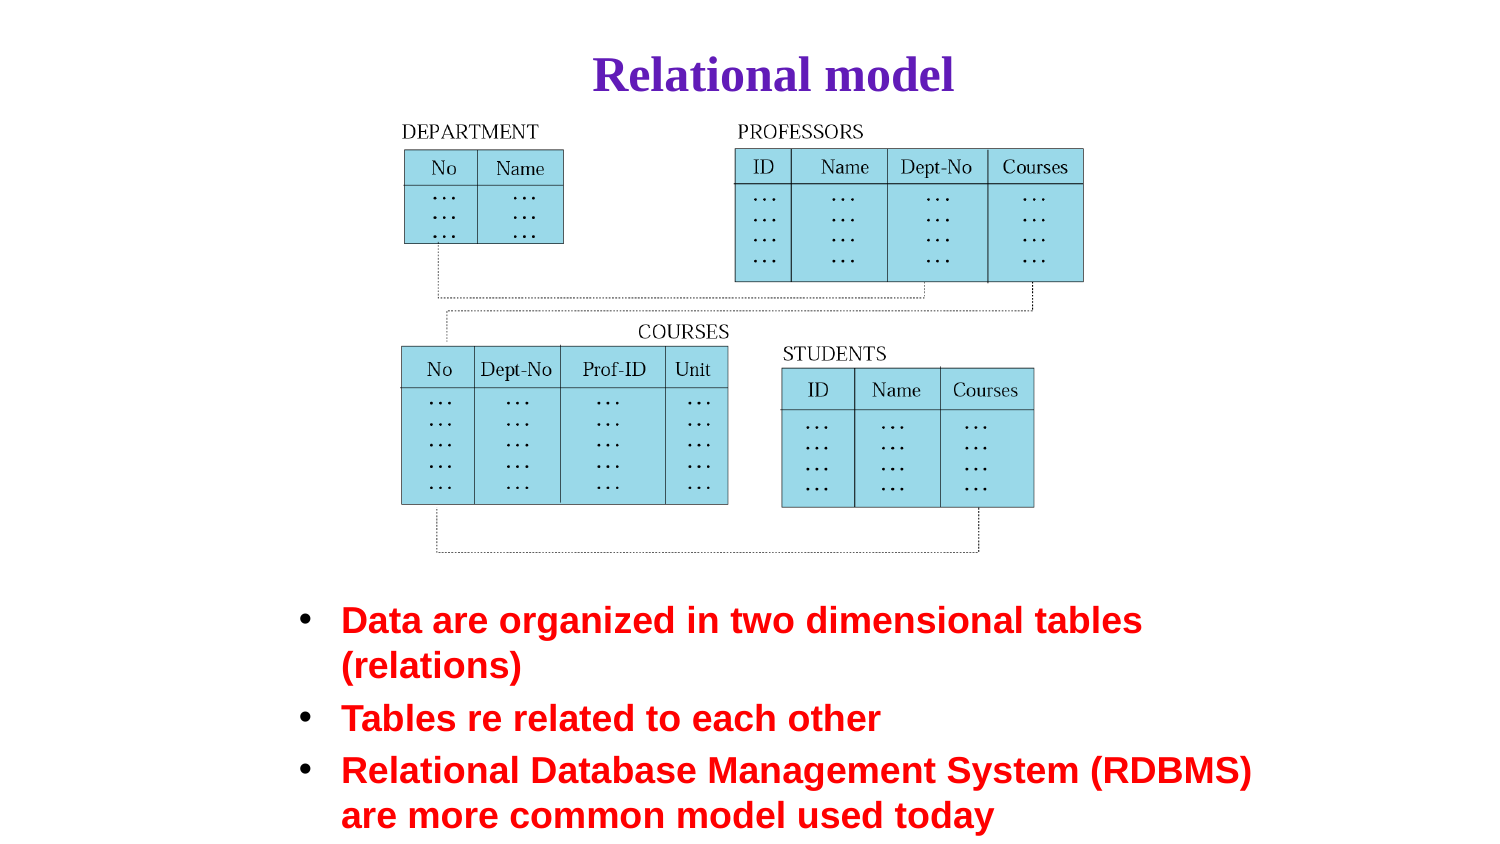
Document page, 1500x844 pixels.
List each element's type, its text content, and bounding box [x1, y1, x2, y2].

picture [399, 120, 1085, 553]
text_box Data are organized in two dimensional tables (relations) Tables re related to each other Relational Database Management System (RDBMS) are more common model used today [284, 588, 1295, 809]
text_box Relational model [577, 34, 971, 109]
